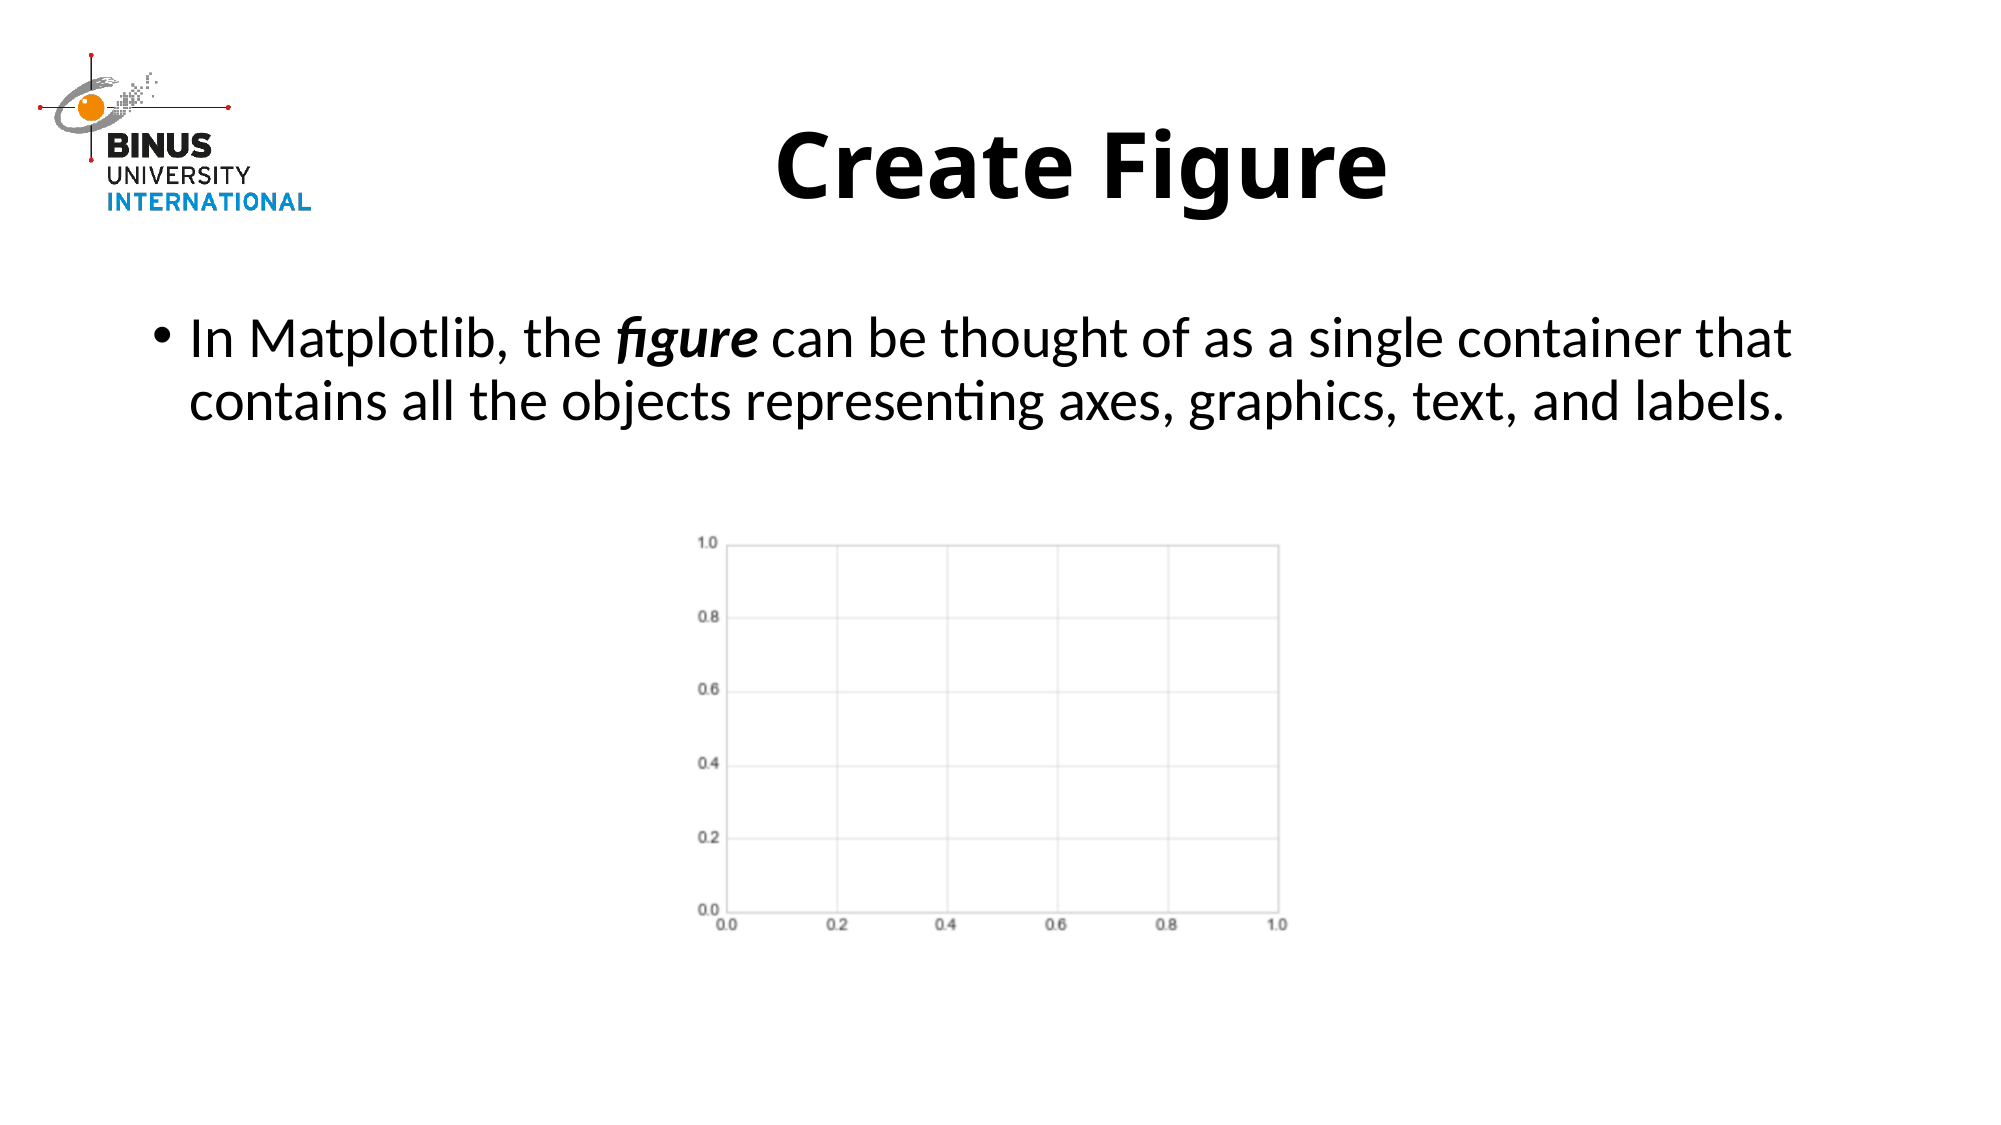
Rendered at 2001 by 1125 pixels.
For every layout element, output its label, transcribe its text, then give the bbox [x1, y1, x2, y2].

picture [0, 0, 348, 269]
title Create Figure [301, 59, 1863, 278]
list In Matplotlib, the figure can be thought of as a single container that contains all the objects representing axes, graphics, text, and labels. [137, 299, 1863, 1014]
picture [676, 523, 1323, 954]
